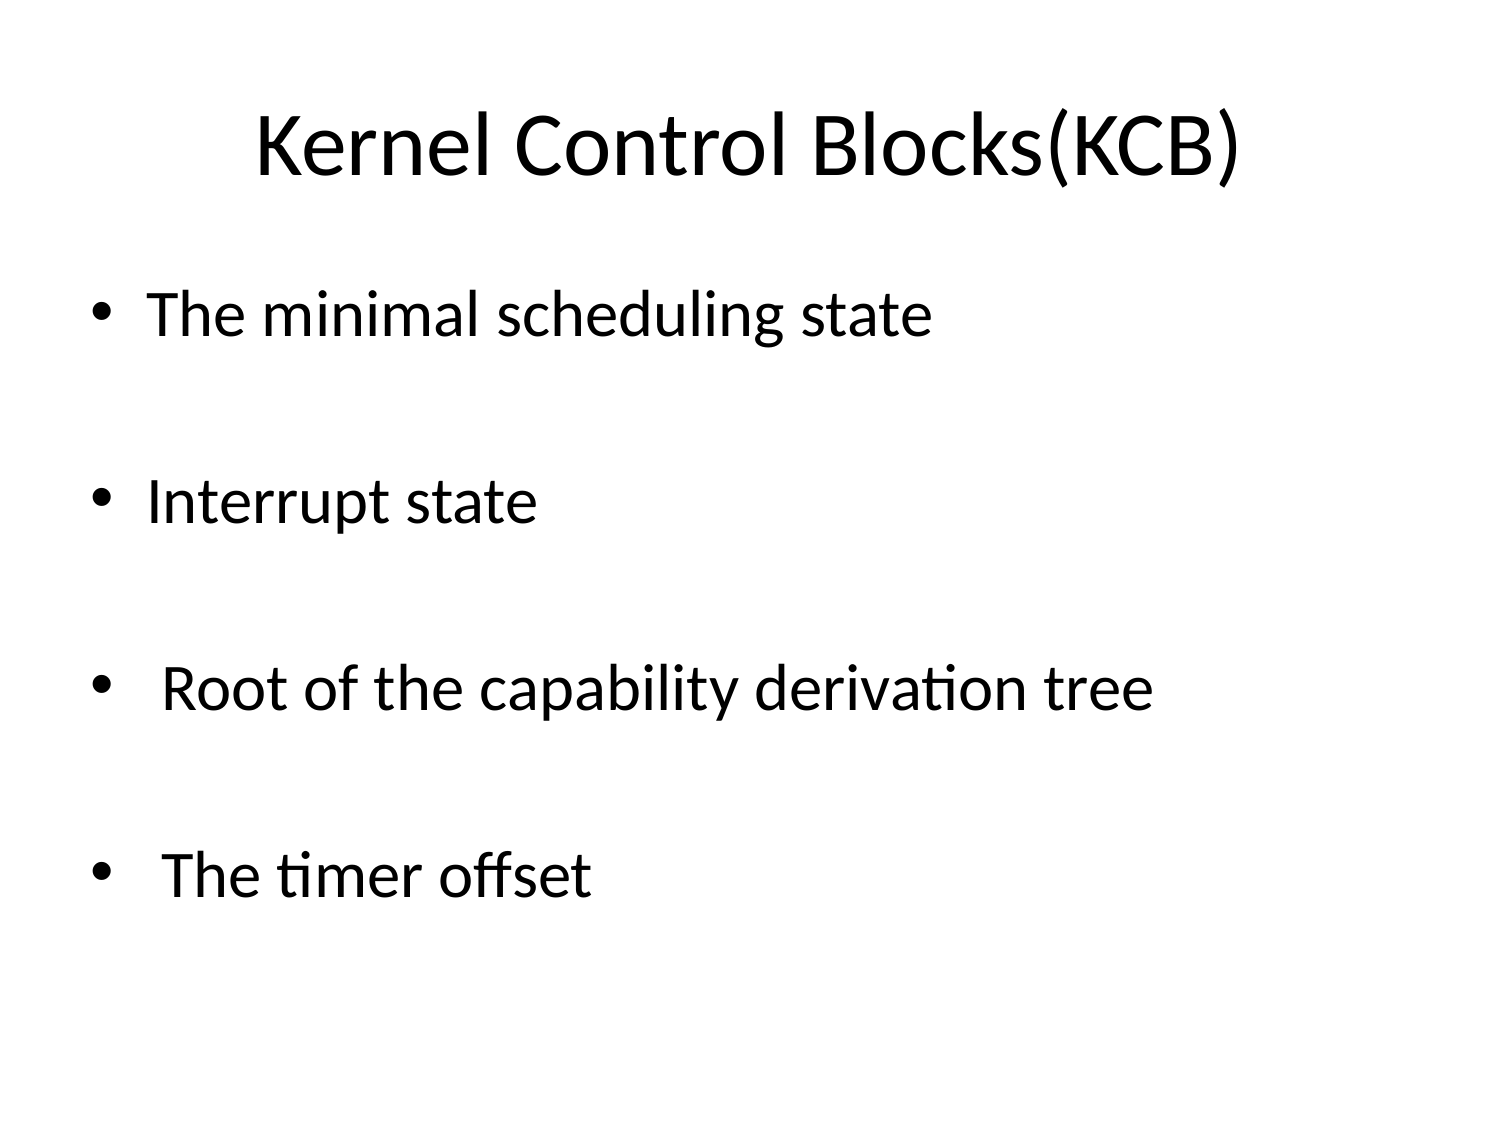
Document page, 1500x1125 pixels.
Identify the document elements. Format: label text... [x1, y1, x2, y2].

list The minimal scheduling state Interrupt state Root of the capability derivation tree The timer offset [75, 262, 1425, 1005]
title Kernel Control Blocks(KCB) [75, 45, 1425, 233]
